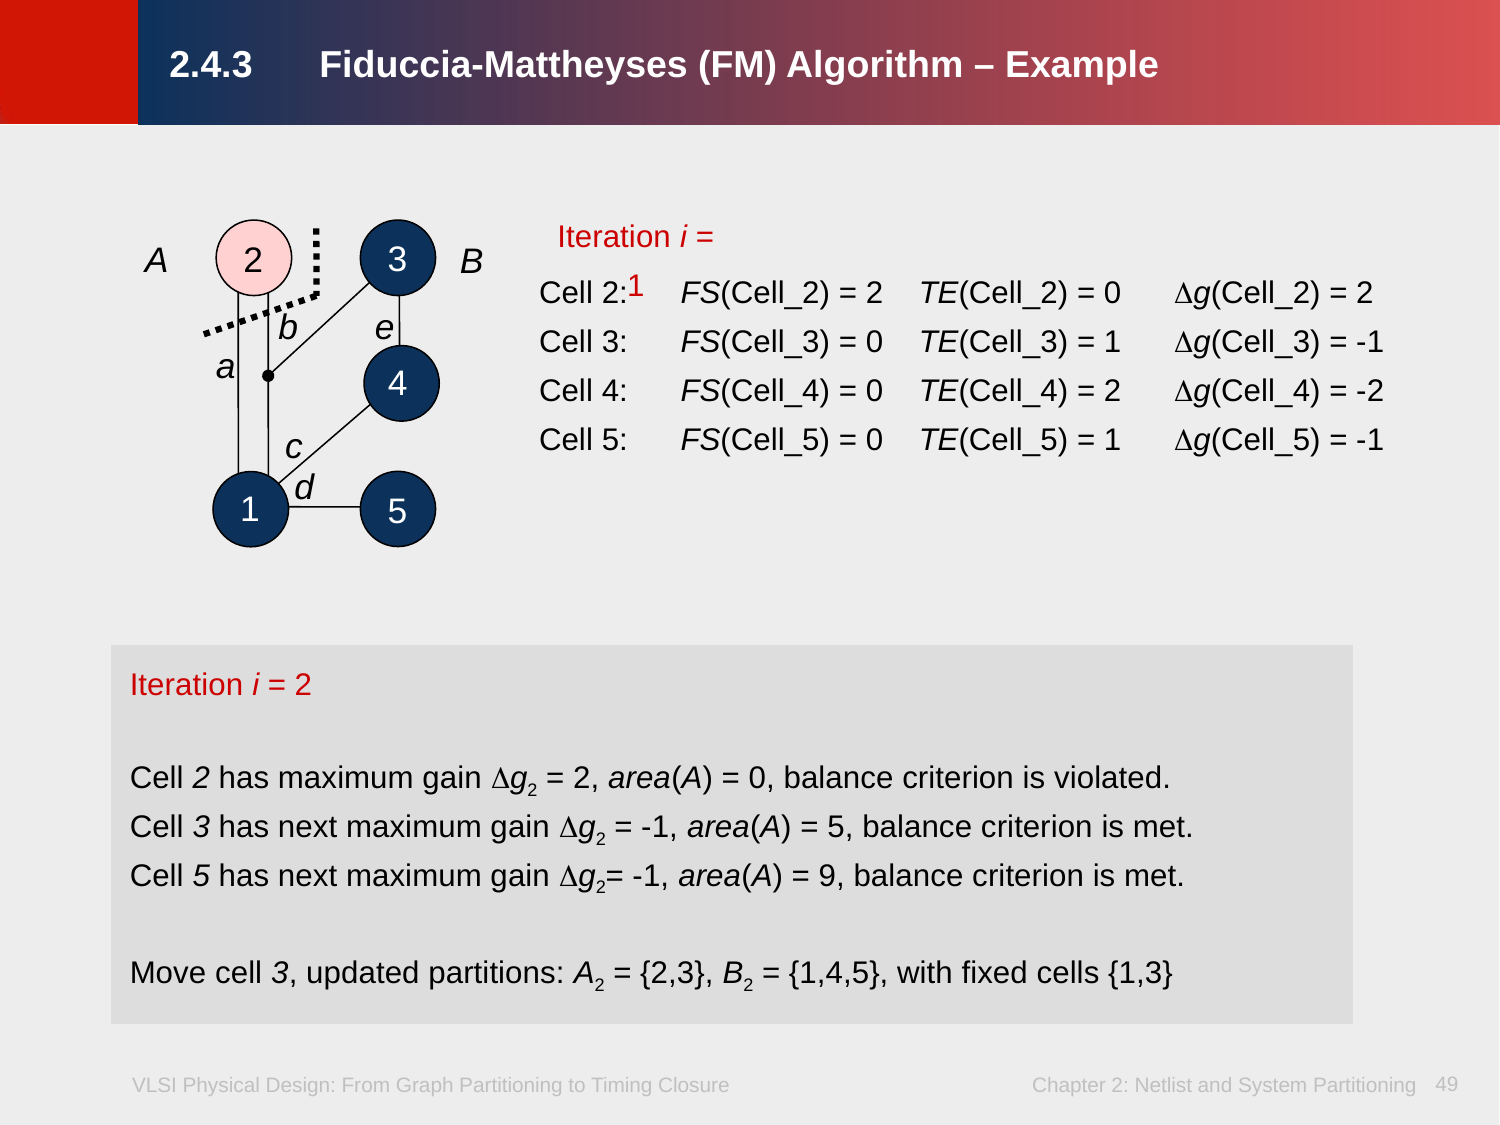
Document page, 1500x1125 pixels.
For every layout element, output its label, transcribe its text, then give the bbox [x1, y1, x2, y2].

text_box 3 [367, 227, 428, 288]
text_box [376, 540, 420, 547]
text_box [112, 645, 1353, 1024]
text_box [281, 507, 289, 532]
title 2.4.3 Fiduccia-Mattheyses (FM) Algorithm – Example [138, 0, 1500, 125]
text_box [262, 369, 268, 382]
text_box [360, 487, 367, 531]
text_box [376, 220, 420, 227]
picture [0, 0, 138, 124]
text_box b [262, 295, 339, 356]
text_box [213, 489, 219, 530]
text_box [226, 538, 275, 547]
text_box [232, 289, 276, 296]
text_box [376, 471, 420, 478]
text_box [428, 361, 440, 411]
text_box [284, 234, 292, 281]
text_box B [418, 230, 513, 281]
text_box 5 [367, 478, 428, 540]
text_box 1 [219, 477, 281, 538]
text_box 4 [367, 361, 428, 412]
text_box e [358, 295, 454, 361]
text_box Iteration i = 2 Cell 2 has maximum gain g2 = 2, area(A) = 0, balance criterion is violated. Cell 3 has next maximum gain g2 = -1, area(A) = 5, balance criterion is met. Cell 5 has next maximum gain g2= -1, area(A) = 9, balance criterion is met. Move cell 3, updated partitions: A2 = {2,3}, B2 = {1,4,5}, with fixed cells {1,3} [98, 645, 1210, 1007]
text_box Cell 2: FS(Cell_2) = 2 TE(Cell_2) = 0 g(Cell_2) = 2 Cell 3: FS(Cell_3) = 0 TE(Cell_3) = 1 g(Cell_3) = -1 Cell 4: FS(Cell_4) = 0 TE(Cell_4) = 2 g(Cell_4) = -2 Cell 5: FS(Cell_5) = 0 TE(Cell_5) = 1 g(Cell_5) = -1 [507, 253, 1400, 468]
text_box Iteration i = 1 [513, 197, 742, 315]
text_box d [278, 456, 339, 507]
text_box [377, 412, 427, 422]
text_box [428, 486, 436, 532]
text_box [216, 237, 222, 278]
text_box [231, 471, 271, 477]
text_box [375, 288, 421, 295]
text_box a [199, 335, 249, 382]
text_box [360, 236, 367, 280]
text_box 2 [222, 228, 284, 289]
text_box c [269, 415, 319, 457]
text_box A [112, 228, 202, 285]
text_box [269, 356, 290, 382]
text_box [230, 220, 278, 228]
slide_number 49 [1297, 1061, 1475, 1109]
